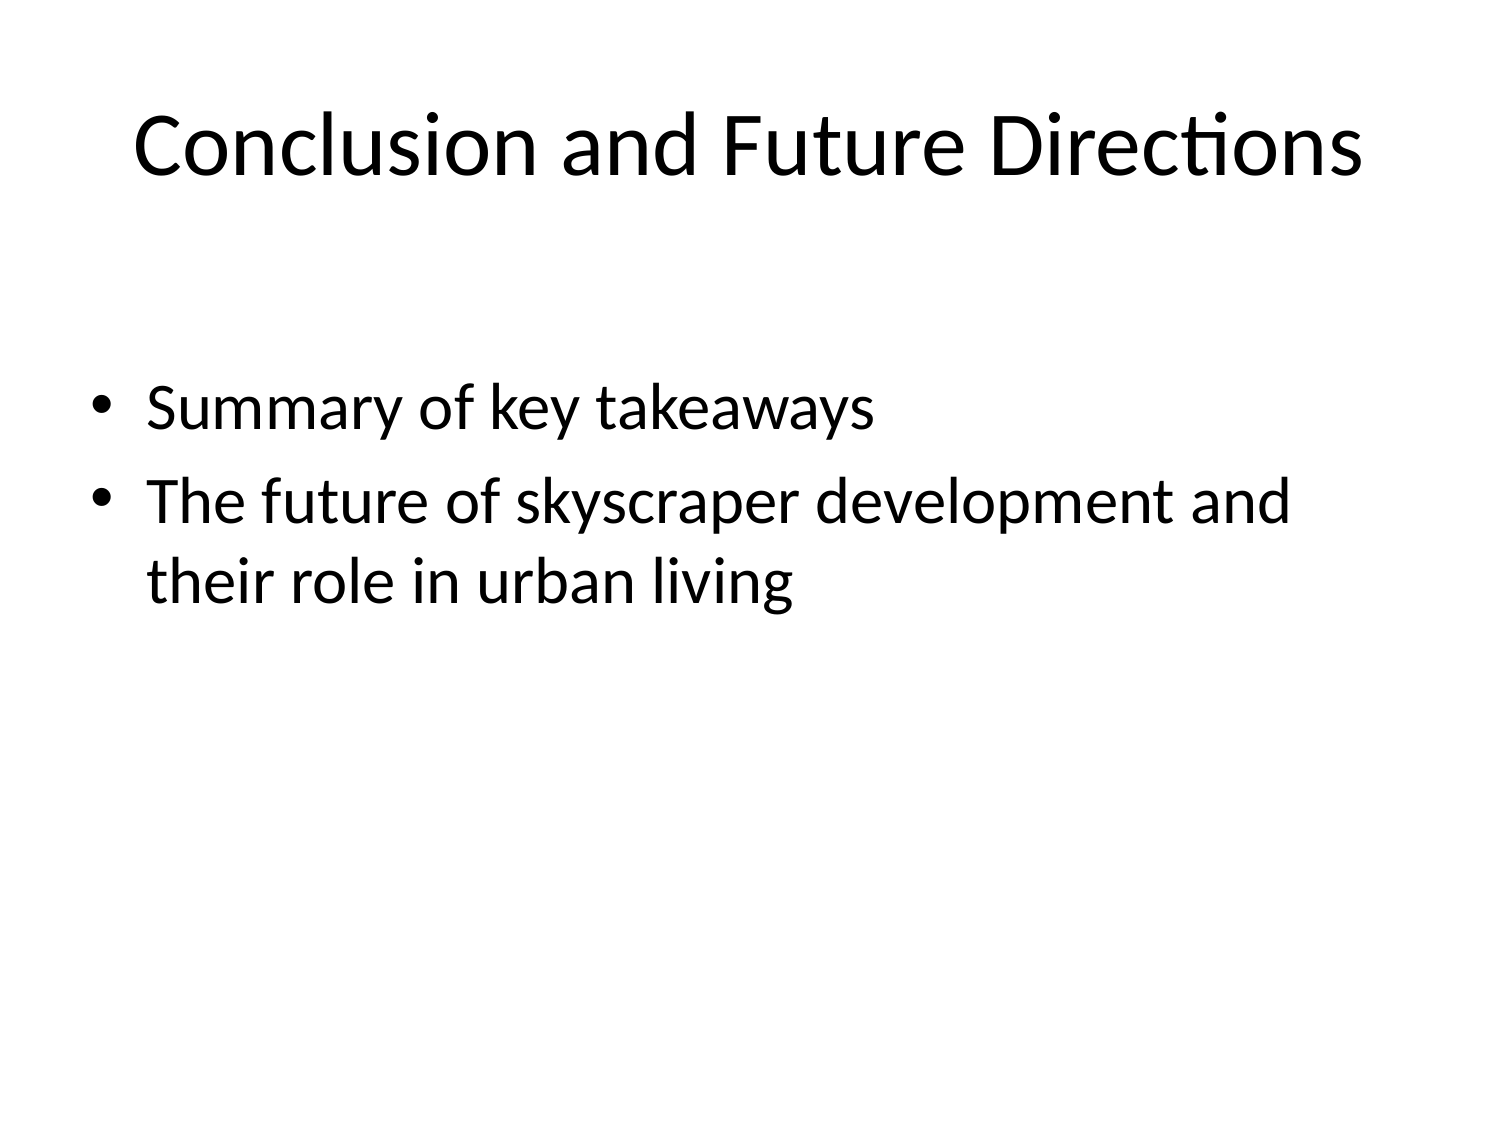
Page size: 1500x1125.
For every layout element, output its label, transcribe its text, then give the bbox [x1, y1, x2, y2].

title Conclusion and Future Directions [75, 45, 1425, 233]
list Summary of key takeaways The future of skyscraper development and their role in urban living [75, 262, 1425, 1005]
